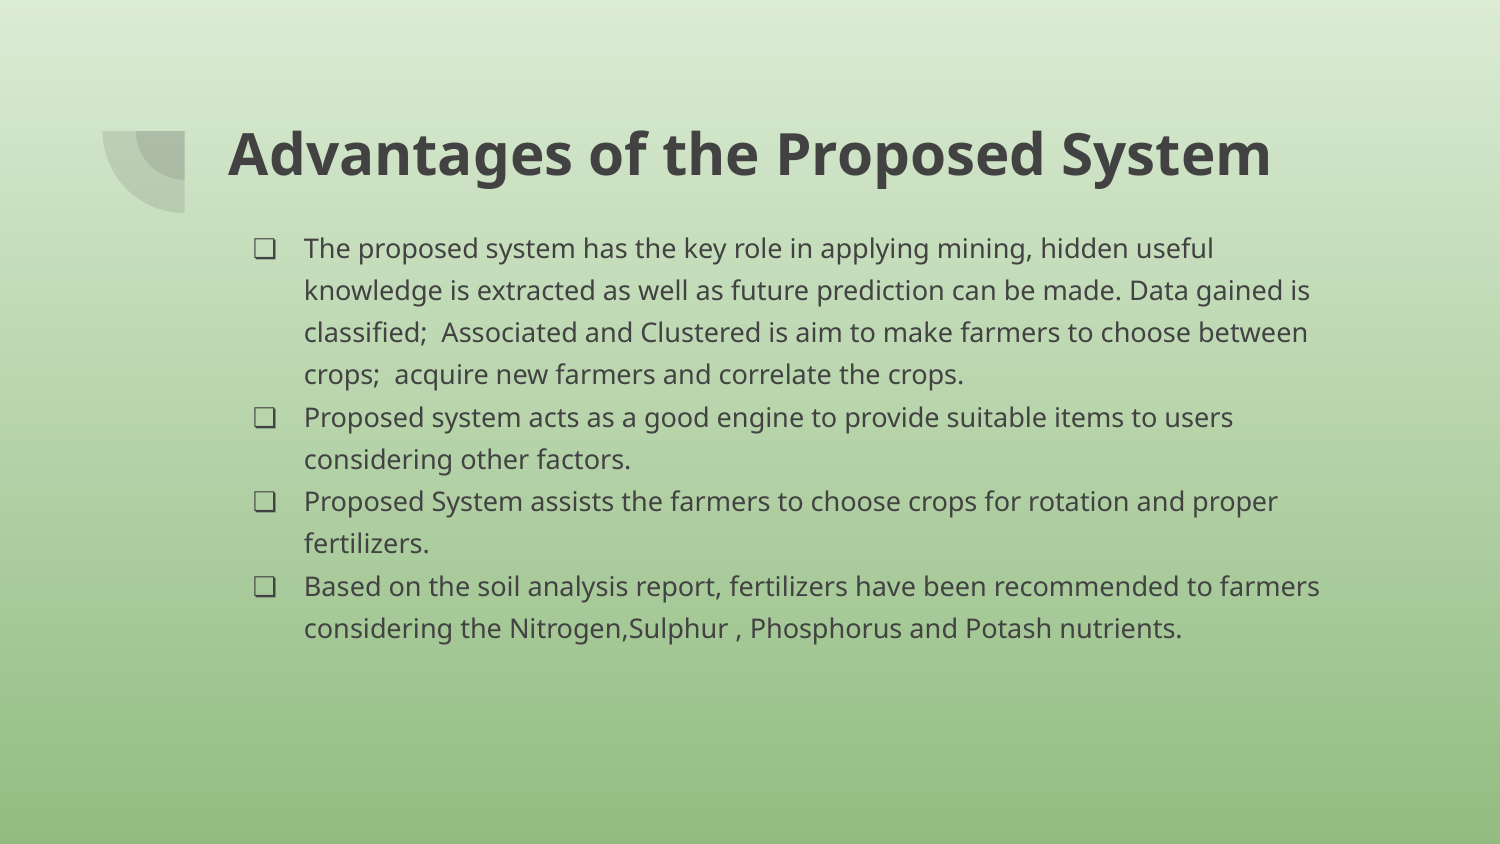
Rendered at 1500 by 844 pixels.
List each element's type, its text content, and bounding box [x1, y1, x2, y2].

list The proposed system has the key role in applying mining, hidden useful knowledge is extracted as well as future prediction can be made. Data gained is classified; Associated and Clustered is aim to make farmers to choose between crops; acquire new farmers and correlate the crops. Proposed system acts as a good engine to provide suitable items to users considering other factors. Proposed System assists the farmers to choose crops for rotation and proper fertilizers. Based on the soil analysis report, fertilizers have been recommended to farmers considering the Nitrogen,Sulphur , Phosphorus and Potash nutrients. [213, 209, 1368, 744]
title Advantages of the Proposed System [213, 98, 1368, 209]
